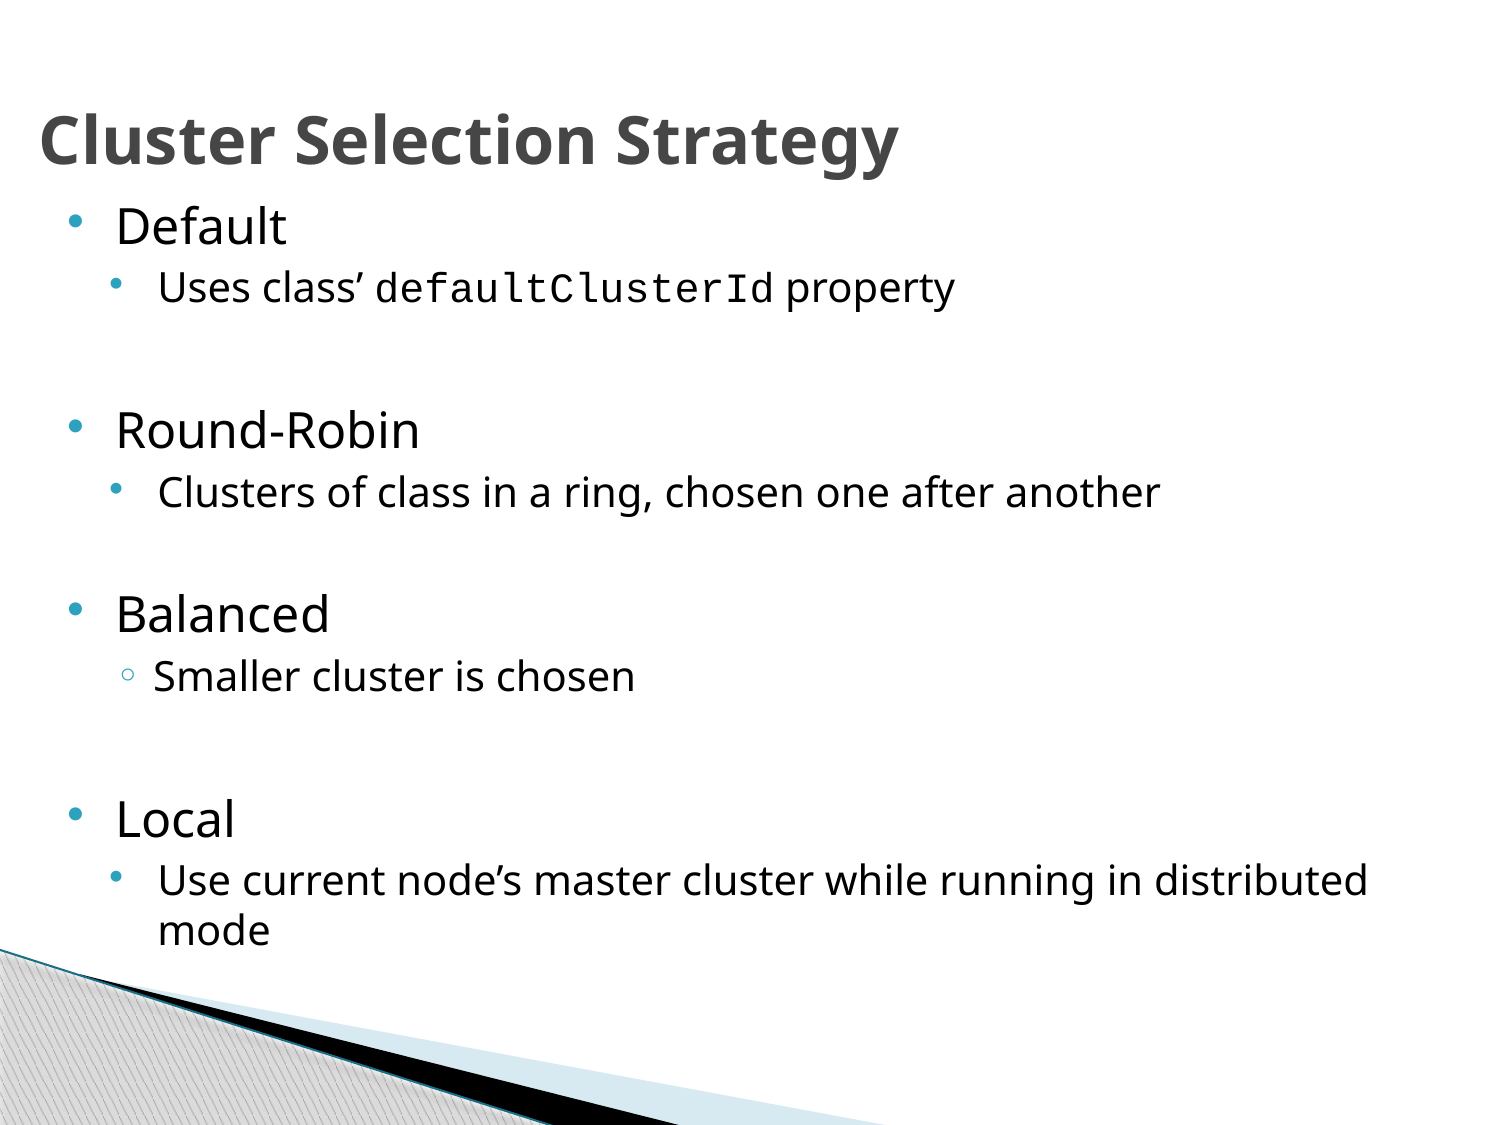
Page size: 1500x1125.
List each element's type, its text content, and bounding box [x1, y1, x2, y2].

list Default Uses class’ defaultClusterId property Round-Robin Clusters of class in a ring, chosen one after another Balanced Smaller cluster is chosen Local Use current node’s master cluster while running in distributed mode [37, 187, 1475, 1068]
title Cluster Selection Strategy [24, 51, 1500, 226]
